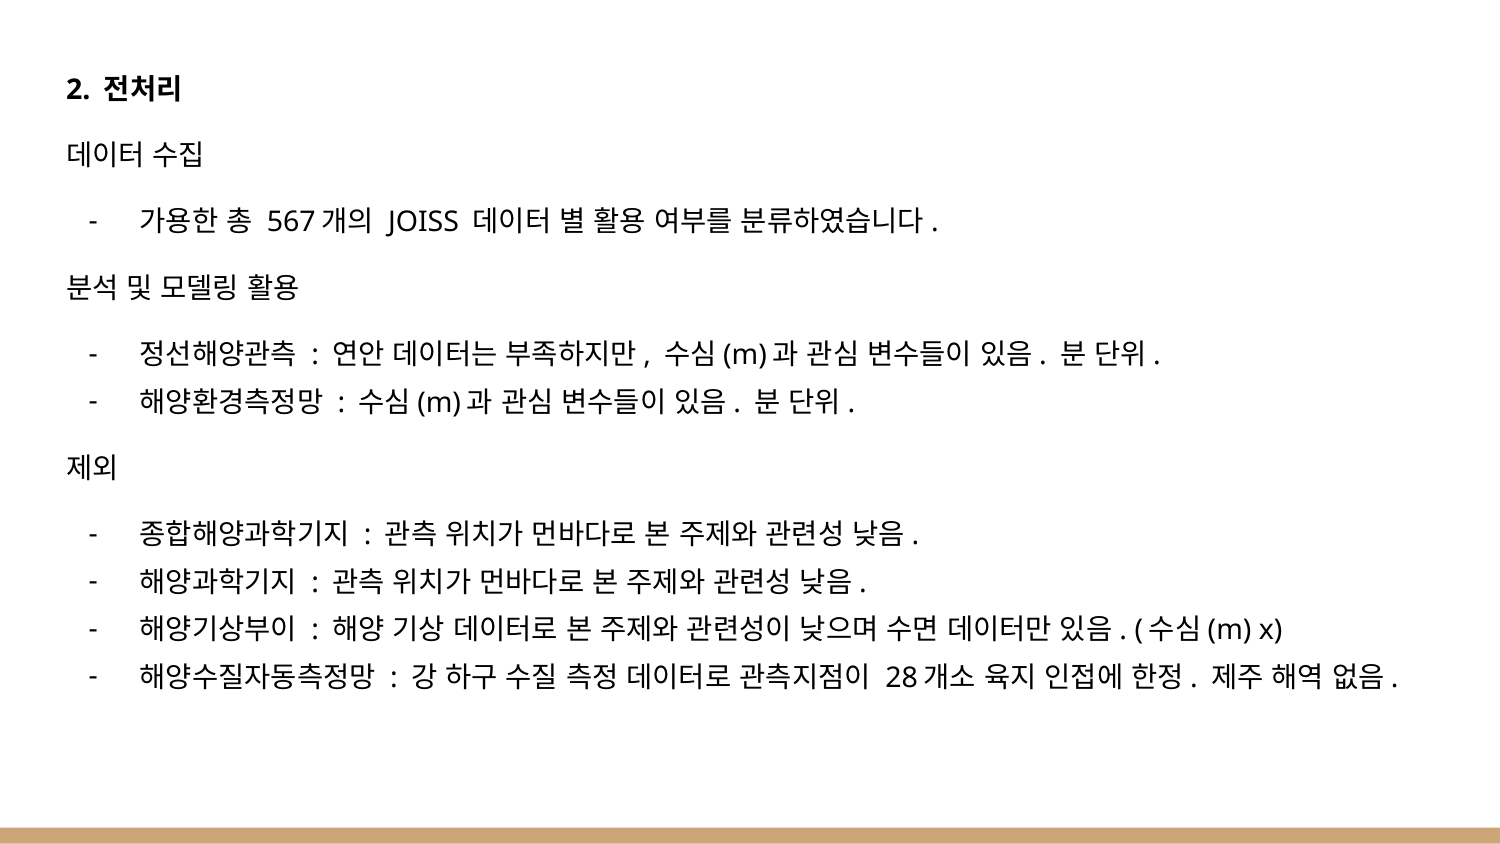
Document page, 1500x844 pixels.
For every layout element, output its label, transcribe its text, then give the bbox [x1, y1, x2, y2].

list 2. 전처리 데이터 수집 가용한 총 567개의 JOISS 데이터 별 활용 여부를 분류하였습니다. 분석 및 모델링 활용 정선해양관측 : 연안 데이터는 부족하지만, 수심(m)과 관심 변수들이 있음. 분 단위. 해양환경측정망 : 수심(m)과 관심 변수들이 있음. 분 단위. 제외 종합해양과학기지 : 관측 위치가 먼바다로 본 주제와 관련성 낮음. 해양과학기지 : 관측 위치가 먼바다로 본 주제와 관련성 낮음. 해양기상부이 : 해양 기상 데이터로 본 주제와 관련성이 낮으며 수면 데이터만 있음. (수심(m) x) 해양수질자동측정망 : 강 하구 수질 측정 데이터로 관측지점이 28개소 육지 인접에 한정. 제주 해역 없음. [51, 44, 1449, 752]
